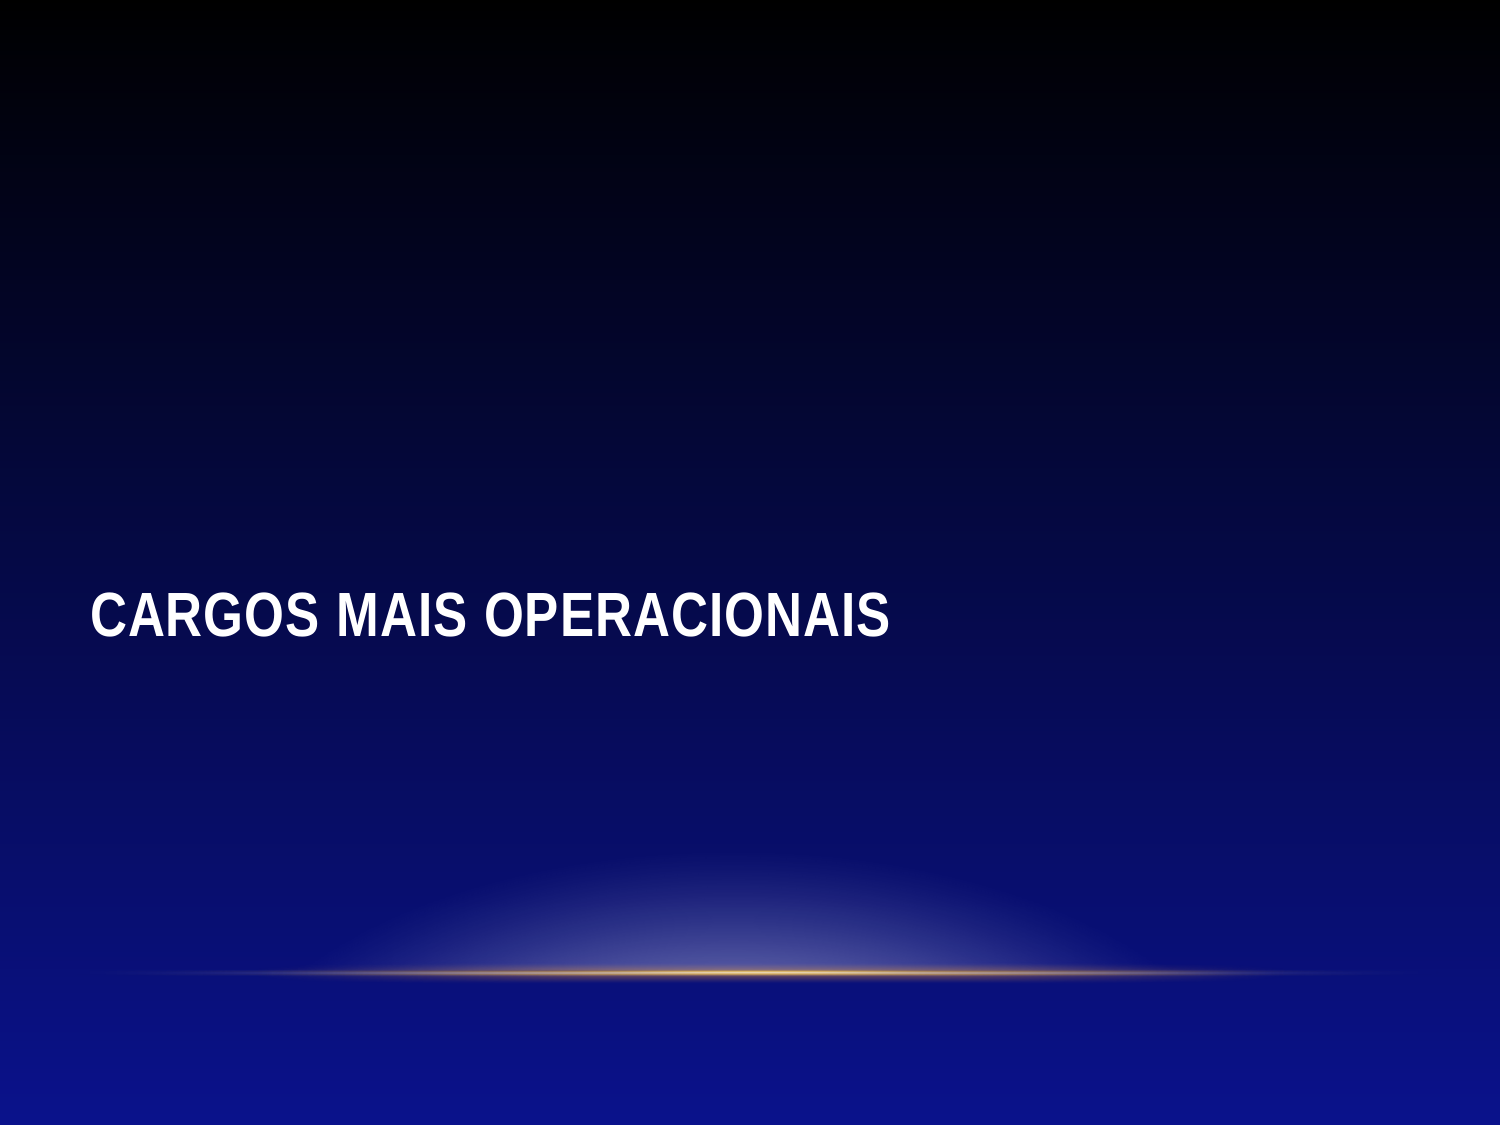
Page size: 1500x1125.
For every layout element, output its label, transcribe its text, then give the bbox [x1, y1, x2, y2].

title cArgos mais operacionais [75, 468, 1425, 657]
picture [0, 0, 1500, 1125]
